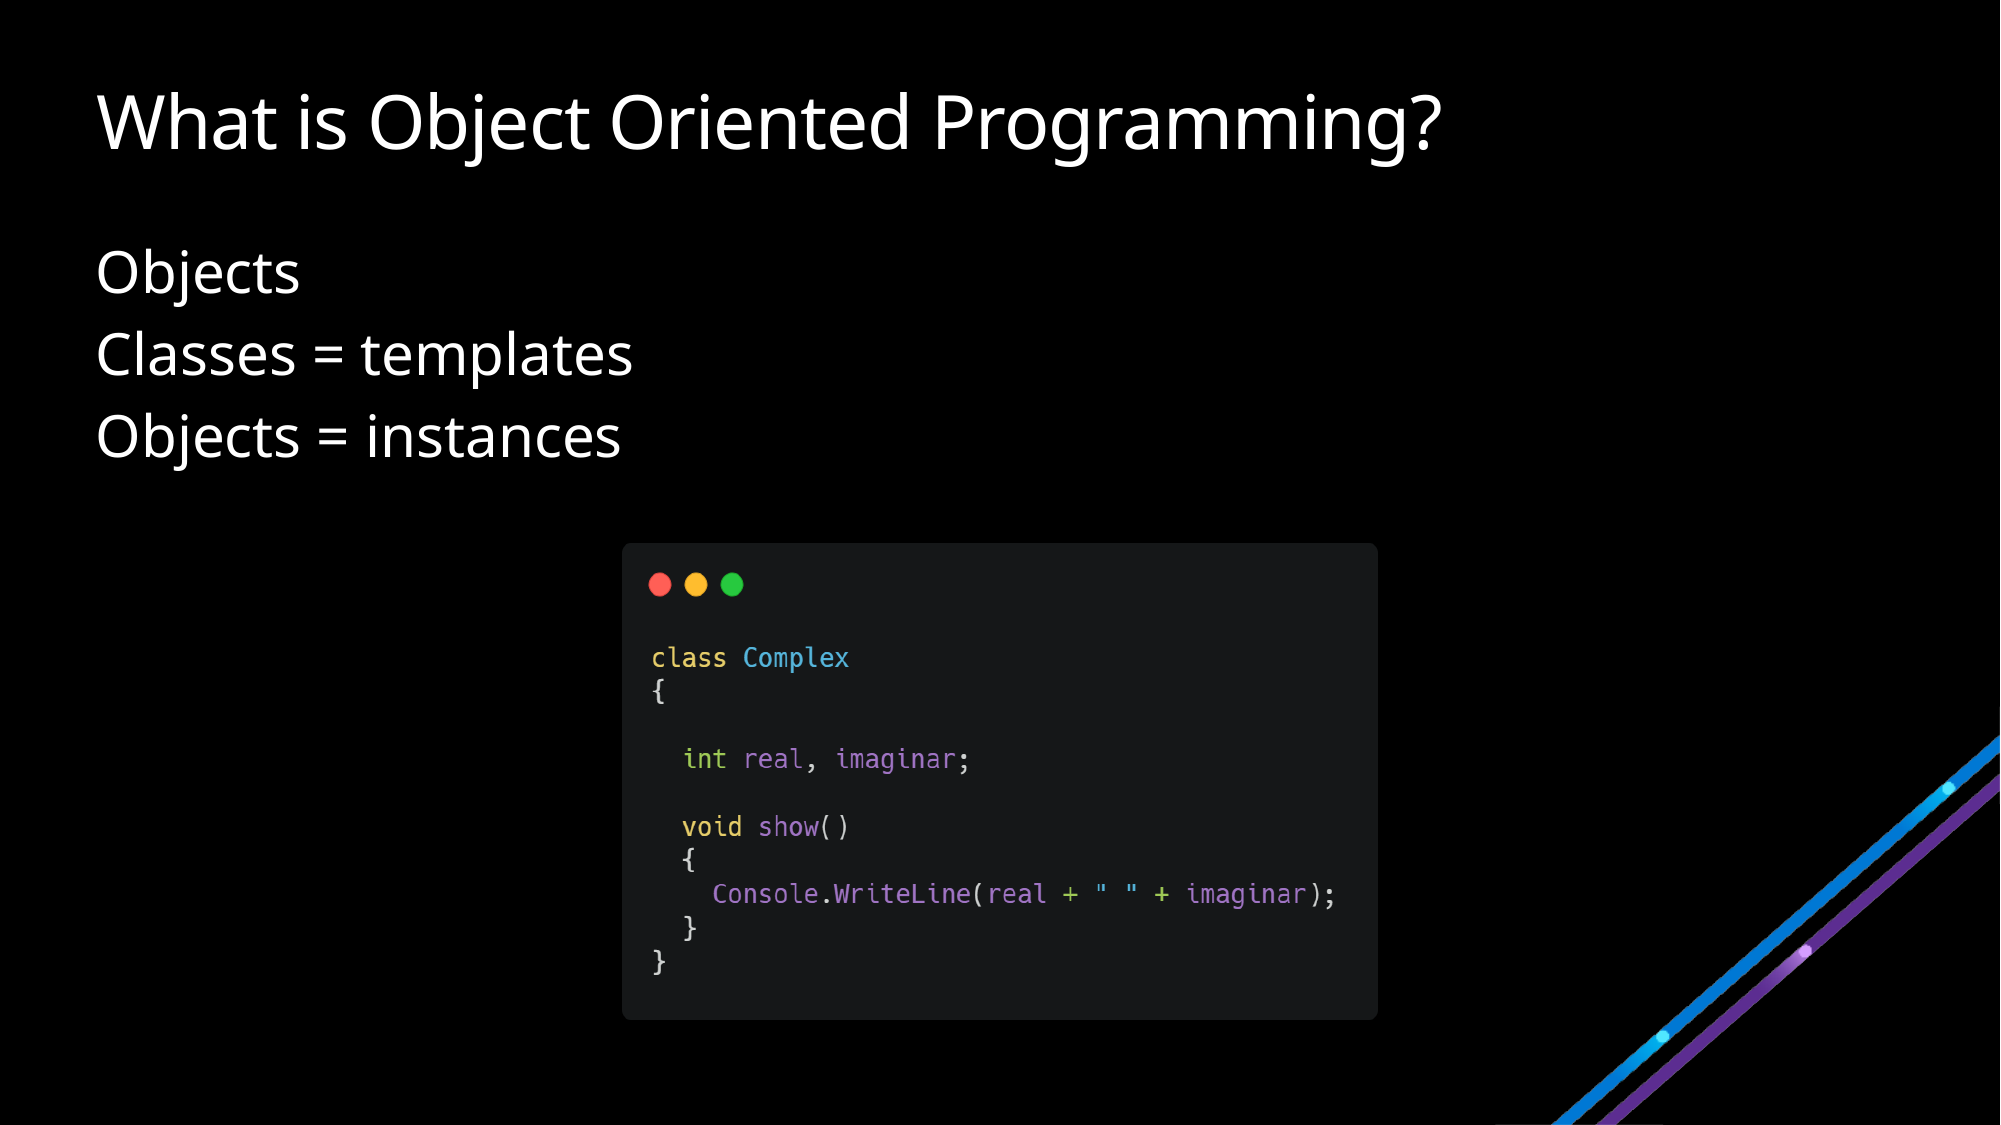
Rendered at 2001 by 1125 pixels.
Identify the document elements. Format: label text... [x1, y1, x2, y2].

list Objects Classes = templates Objects = instances [95, 235, 1904, 476]
title What is Object Oriented Programming? [96, 75, 1904, 166]
picture [1554, 738, 1999, 1124]
picture [521, 437, 1478, 1125]
